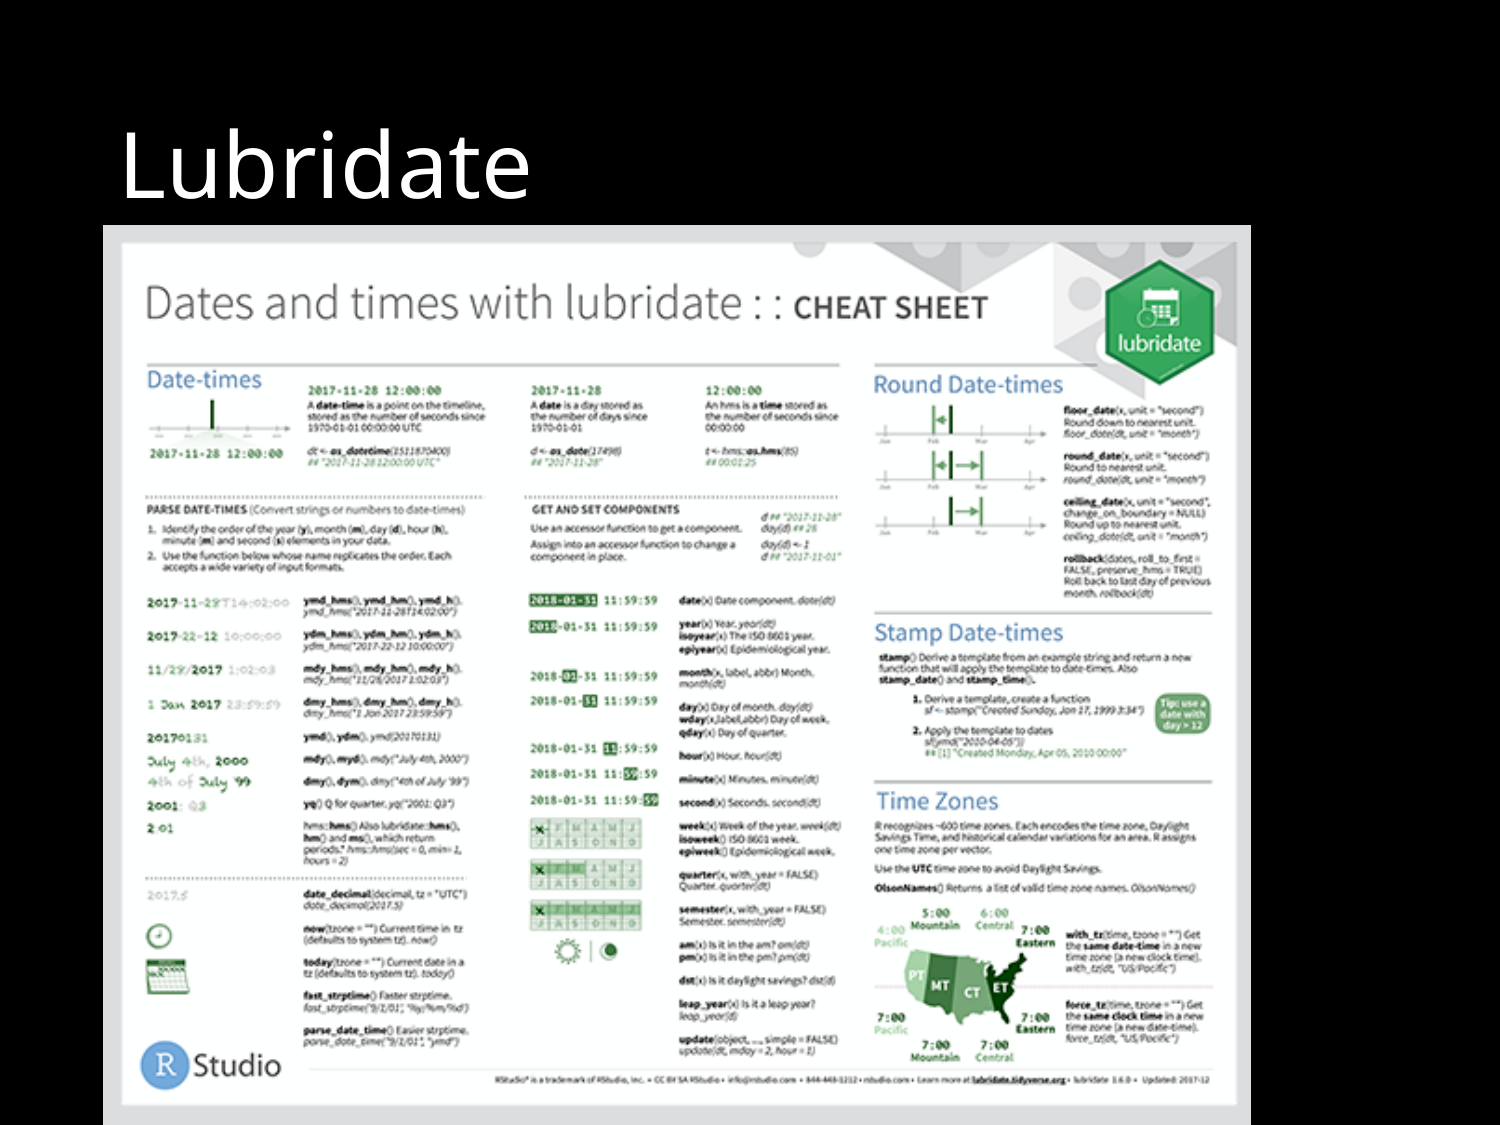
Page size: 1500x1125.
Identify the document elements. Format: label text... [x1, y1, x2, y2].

title Lubridate [103, 59, 1397, 278]
picture [103, 224, 1251, 1125]
